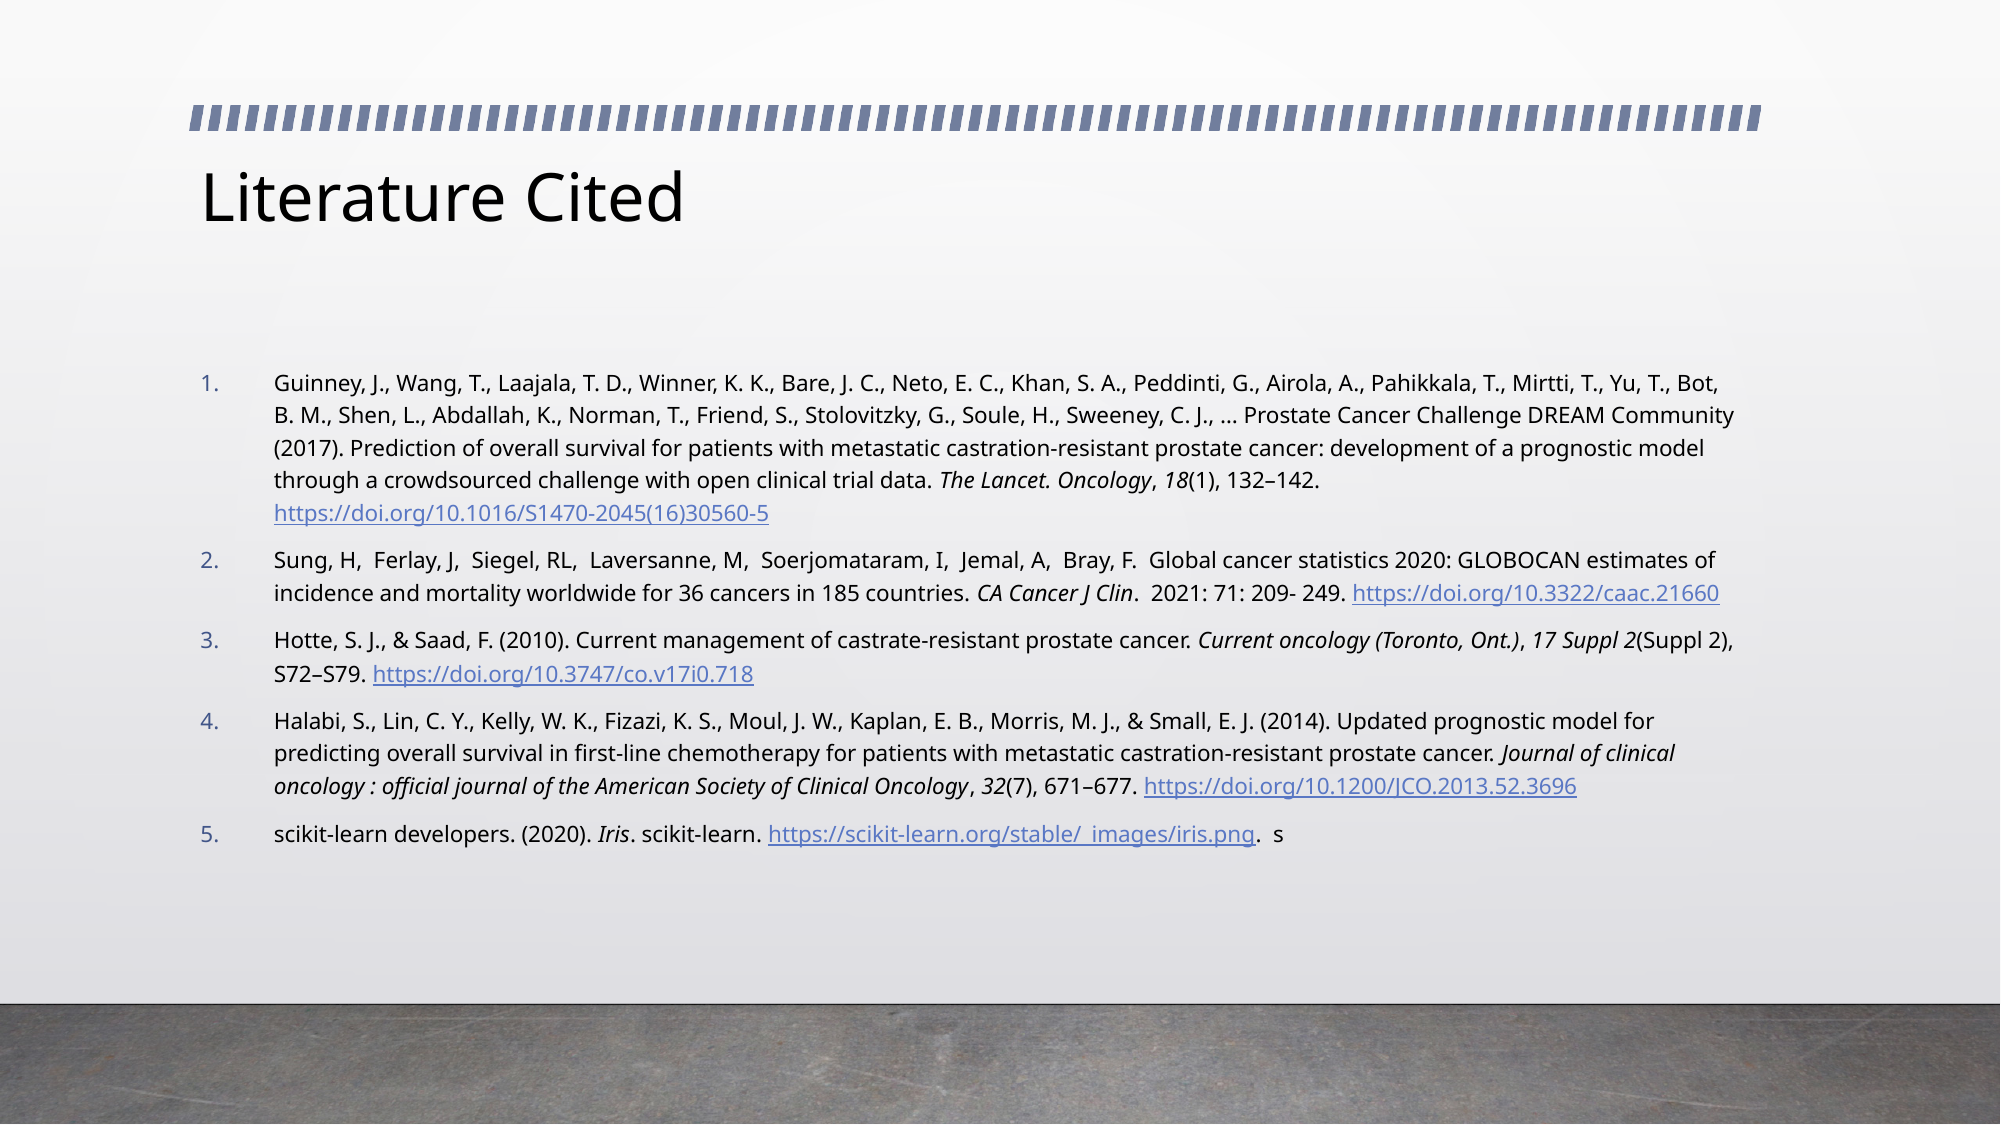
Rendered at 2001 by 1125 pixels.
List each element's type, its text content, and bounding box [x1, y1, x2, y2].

title Literature Cited [185, 156, 1761, 329]
picture [0, 1004, 2000, 1124]
list Guinney, J., Wang, T., Laajala, T. D., Winner, K. K., Bare, J. C., Neto, E. C., Khan, S. A., Peddinti, G., Airola, A., Pahikkala, T., Mirtti, T., Yu, T., Bot, B. M., Shen, L., Abdallah, K., Norman, T., Friend, S., Stolovitzky, G., Soule, H., Sweeney, C. J., … Prostate Cancer Challenge DREAM Community (2017). Prediction of overall survival for patients with metastatic castration-resistant prostate cancer: development of a prognostic model through a crowdsourced challenge with open clinical trial data. The Lancet. Oncology, 18(1), 132–142. https://doi.org/10.1016/S1470-2045(16)30560-5 Sung, H, Ferlay, J, Siegel, RL, Laversanne, M, Soerjomataram, I, Jemal, A, Bray, F. Global cancer statistics 2020: GLOBOCAN estimates of incidence and mortality worldwide for 36 cancers in 185 countries. CA Cancer J Clin. 2021: 71: 209- 249. https://doi.org/10.3322/caac.21660 Hotte, S. J., & Saad, F. (2010). Current management of castrate-resistant prostate cancer. Current oncology (Toronto, Ont.), 17 Suppl 2(Suppl 2), S72–S79. https://doi.org/10.3747/co.v17i0.718 Halabi, S., Lin, C. Y., Kelly, W. K., Fizazi, K. S., Moul, J. W., Kaplan, E. B., Morris, M. J., & Small, E. J. (2014). Updated prognostic model for predicting overall survival in first-line chemotherapy for patients with metastatic castration-resistant prostate cancer. Journal of clinical oncology : official journal of the American Society of Clinical Oncology, 32(7), 671–677. https://doi.org/10.1200/JCO.2013.52.3696 scikit-learn developers. (2020). Iris. scikit-learn. https://scikit-learn.org/stable/_images/iris.png. s [185, 356, 1761, 897]
